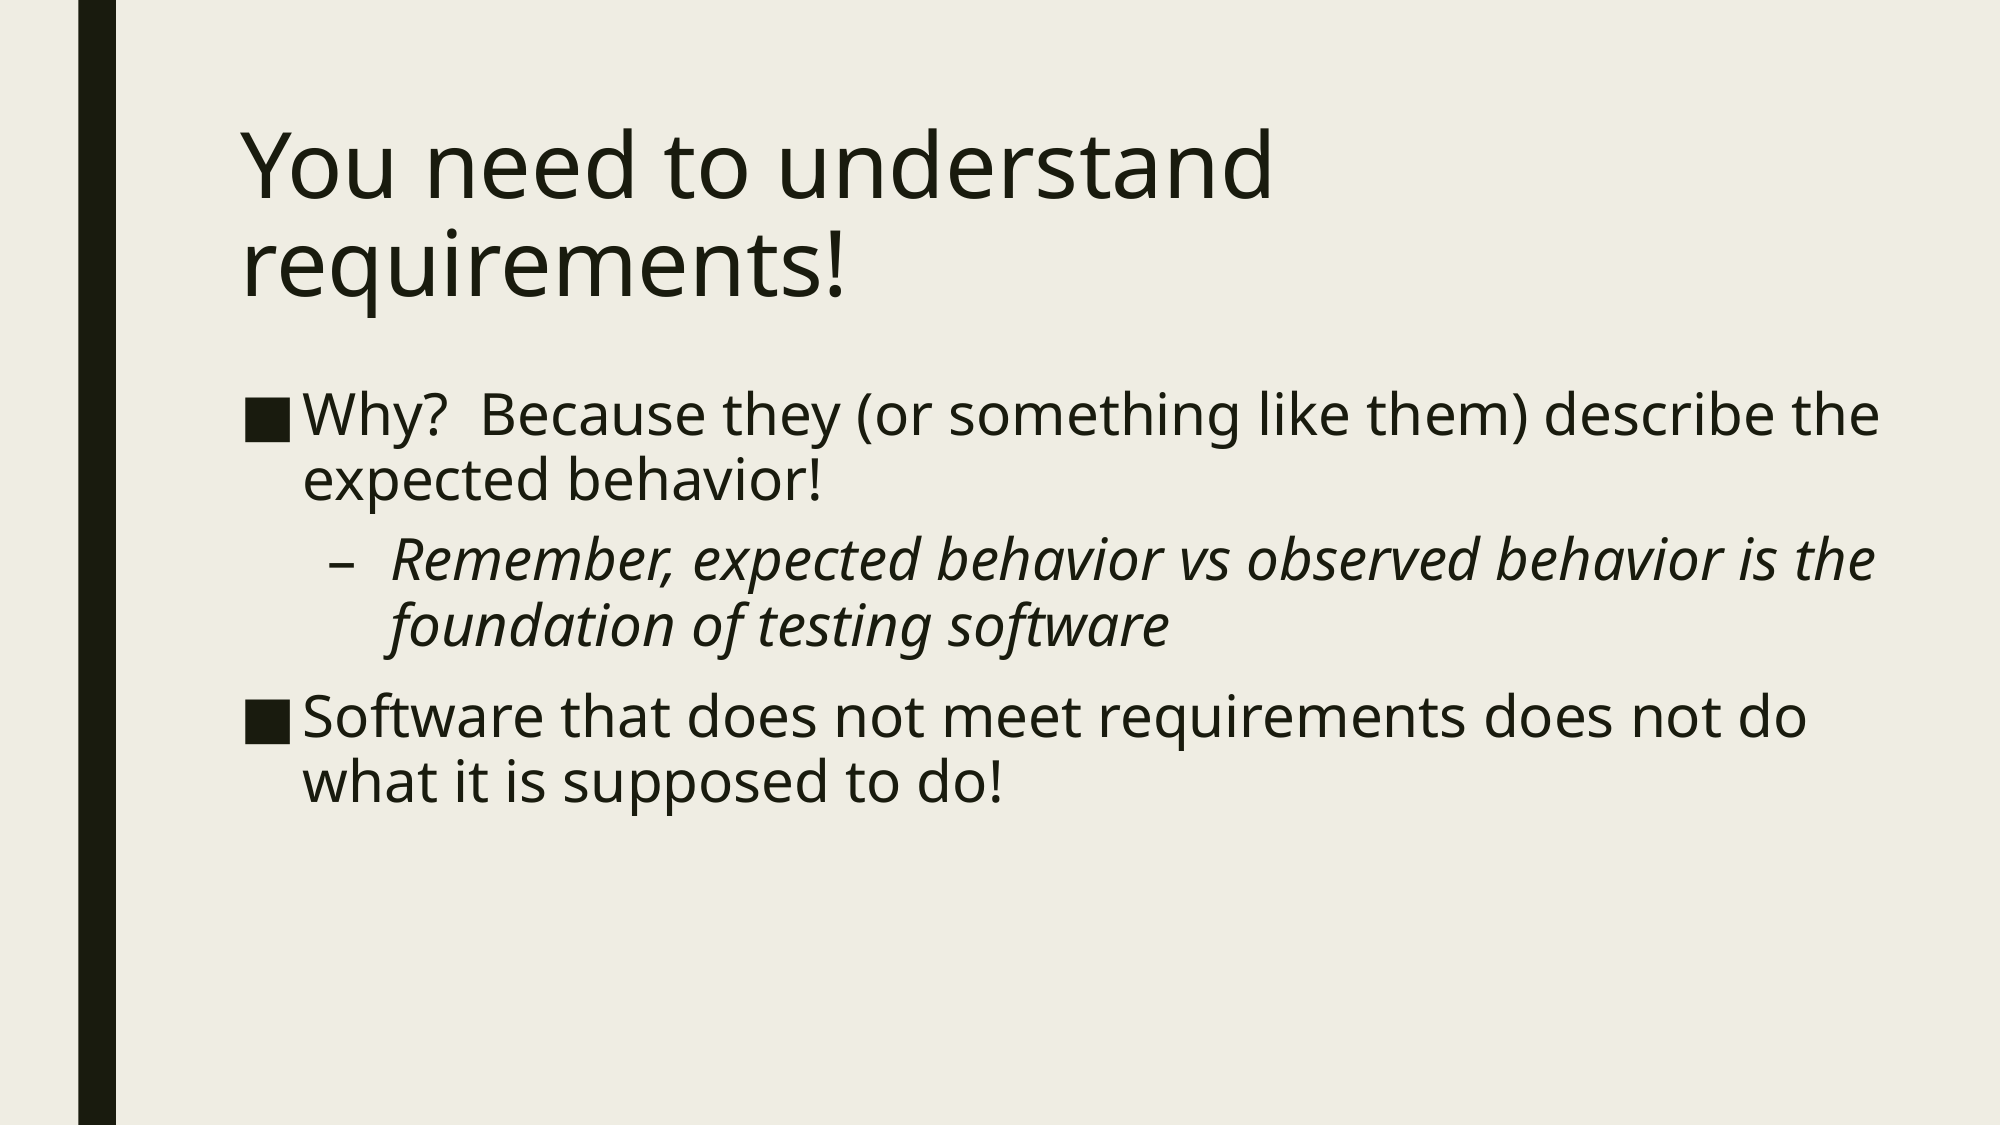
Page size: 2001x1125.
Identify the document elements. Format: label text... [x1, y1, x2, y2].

title You need to understand requirements! [225, 112, 1800, 256]
list Why? Because they (or something like them) describe the expected behavior! Remember, expected behavior vs observed behavior is the foundation of testing software Software that does not meet requirements does not do what it is supposed to do! [225, 375, 1973, 963]
